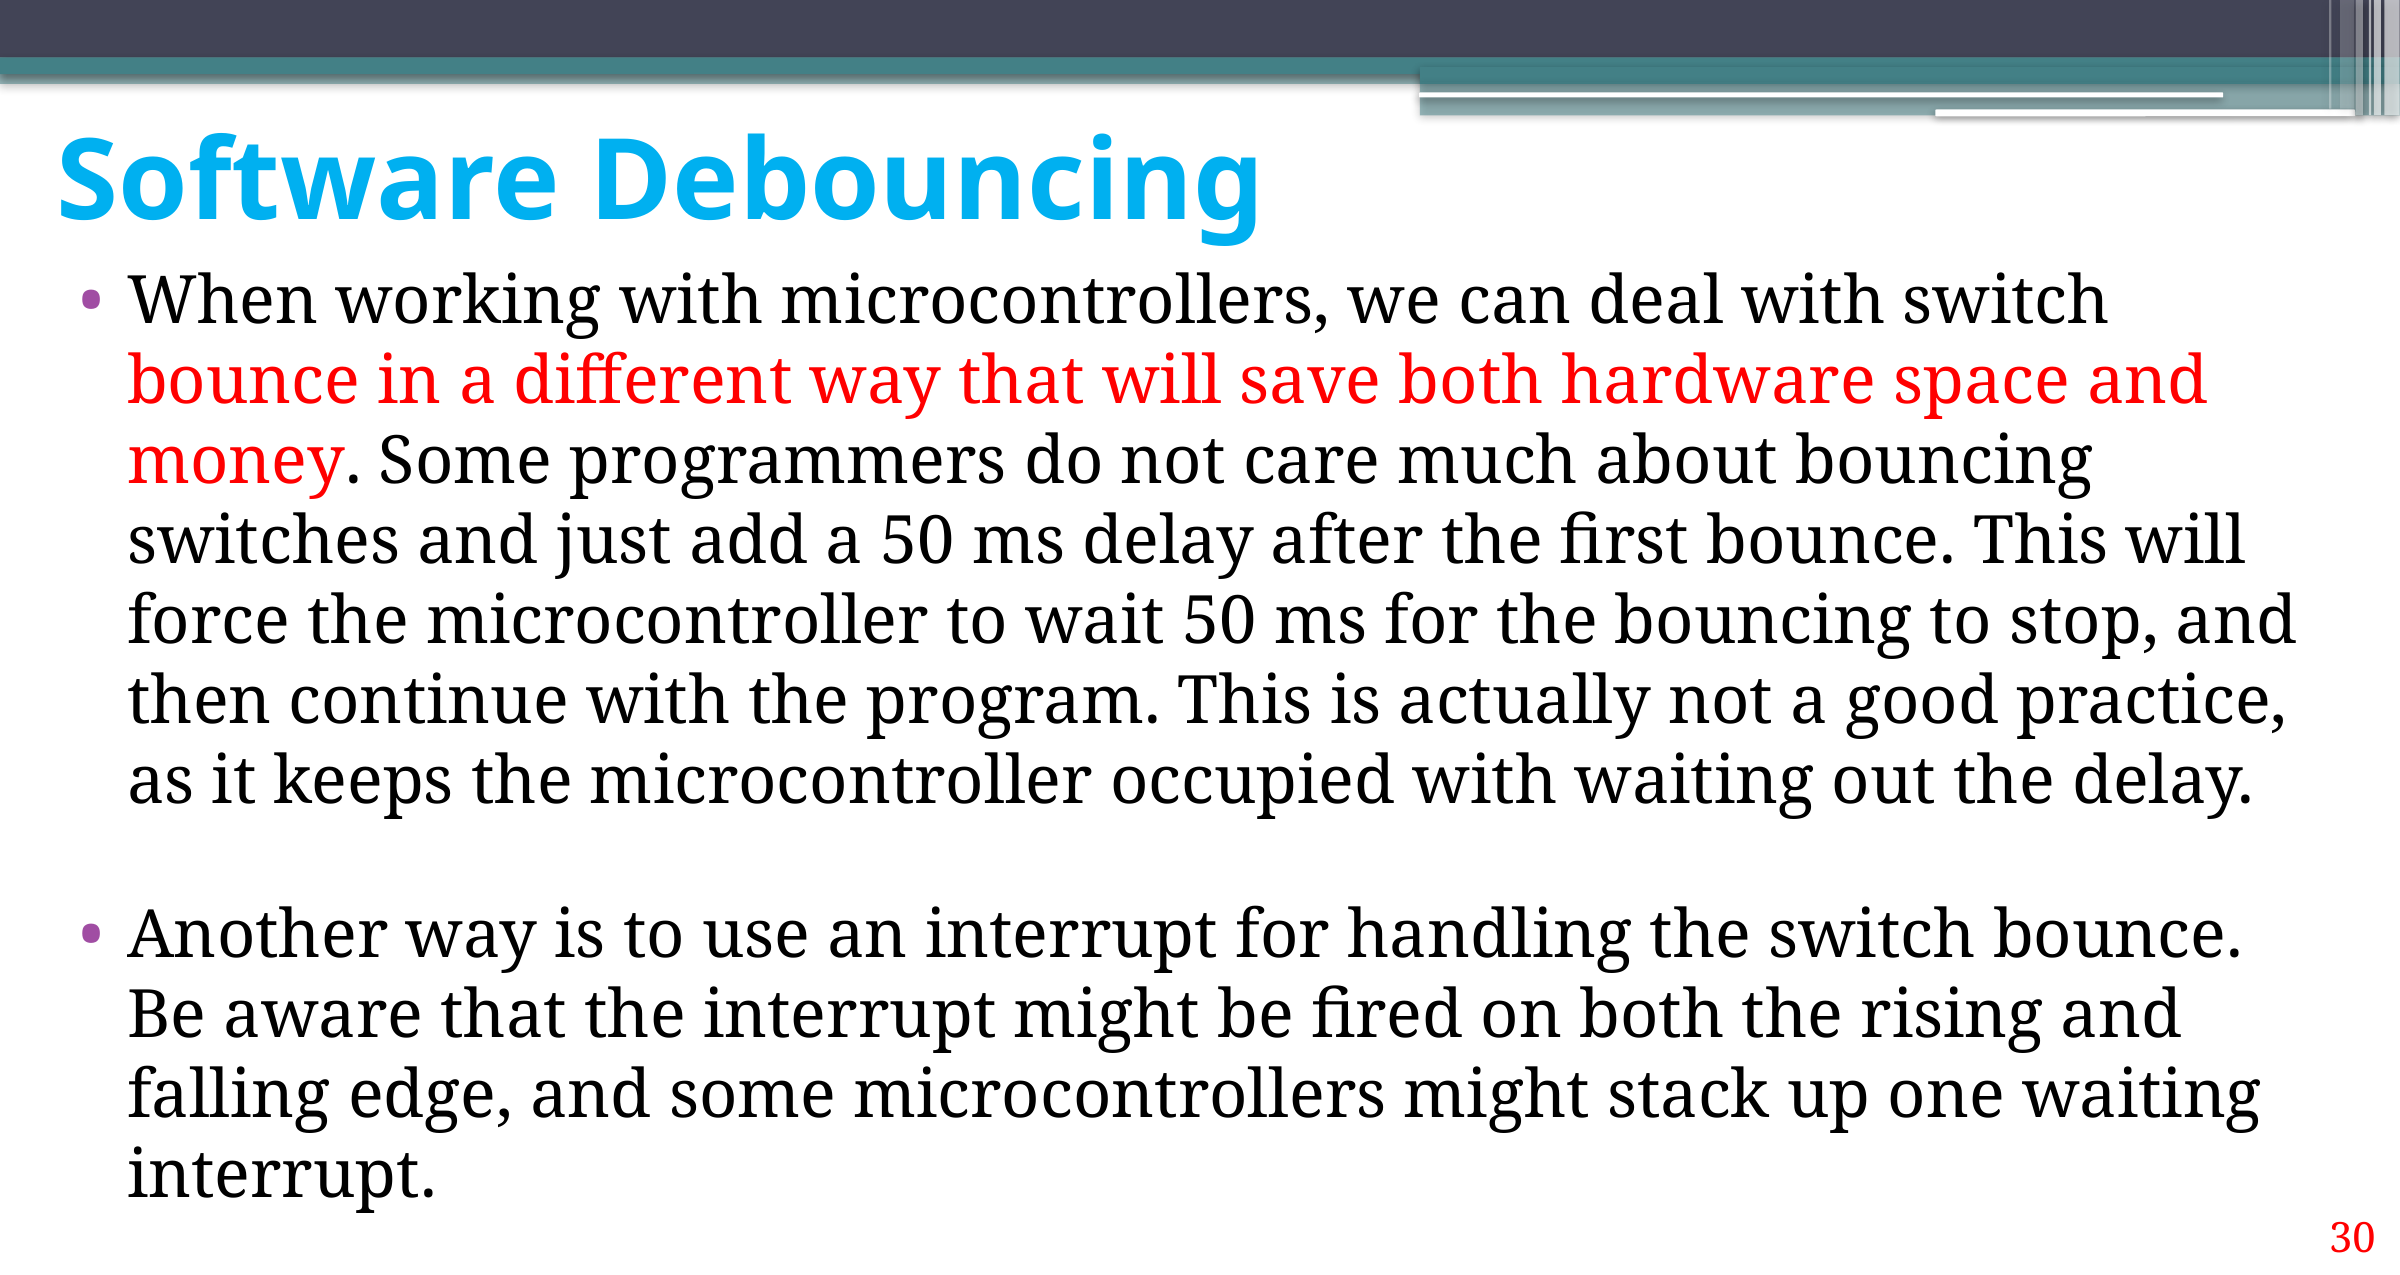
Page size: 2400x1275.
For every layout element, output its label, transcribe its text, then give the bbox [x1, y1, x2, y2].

list When working with microcontrollers, we can deal with switch bounce in a different way that will save both hardware space and money. Some programmers do not care much about bouncing switches and just add a 50 ms delay after the first bounce. This will force the microcontroller to wait 50 ms for the bouncing to stop, and then continue with the program. This is actually not a good practice, as it keeps the microcontroller occupied with waiting out the delay. Another way is to use an interrupt for handling the switch bounce. Be aware that the interrupt might be fired on both the rising and falling edge, and some microcontrollers might stack up one waiting interrupt. [44, 249, 2350, 1200]
title Software Debouncing [41, 75, 2202, 274]
slide_number 30 [2162, 1222, 2391, 1275]
